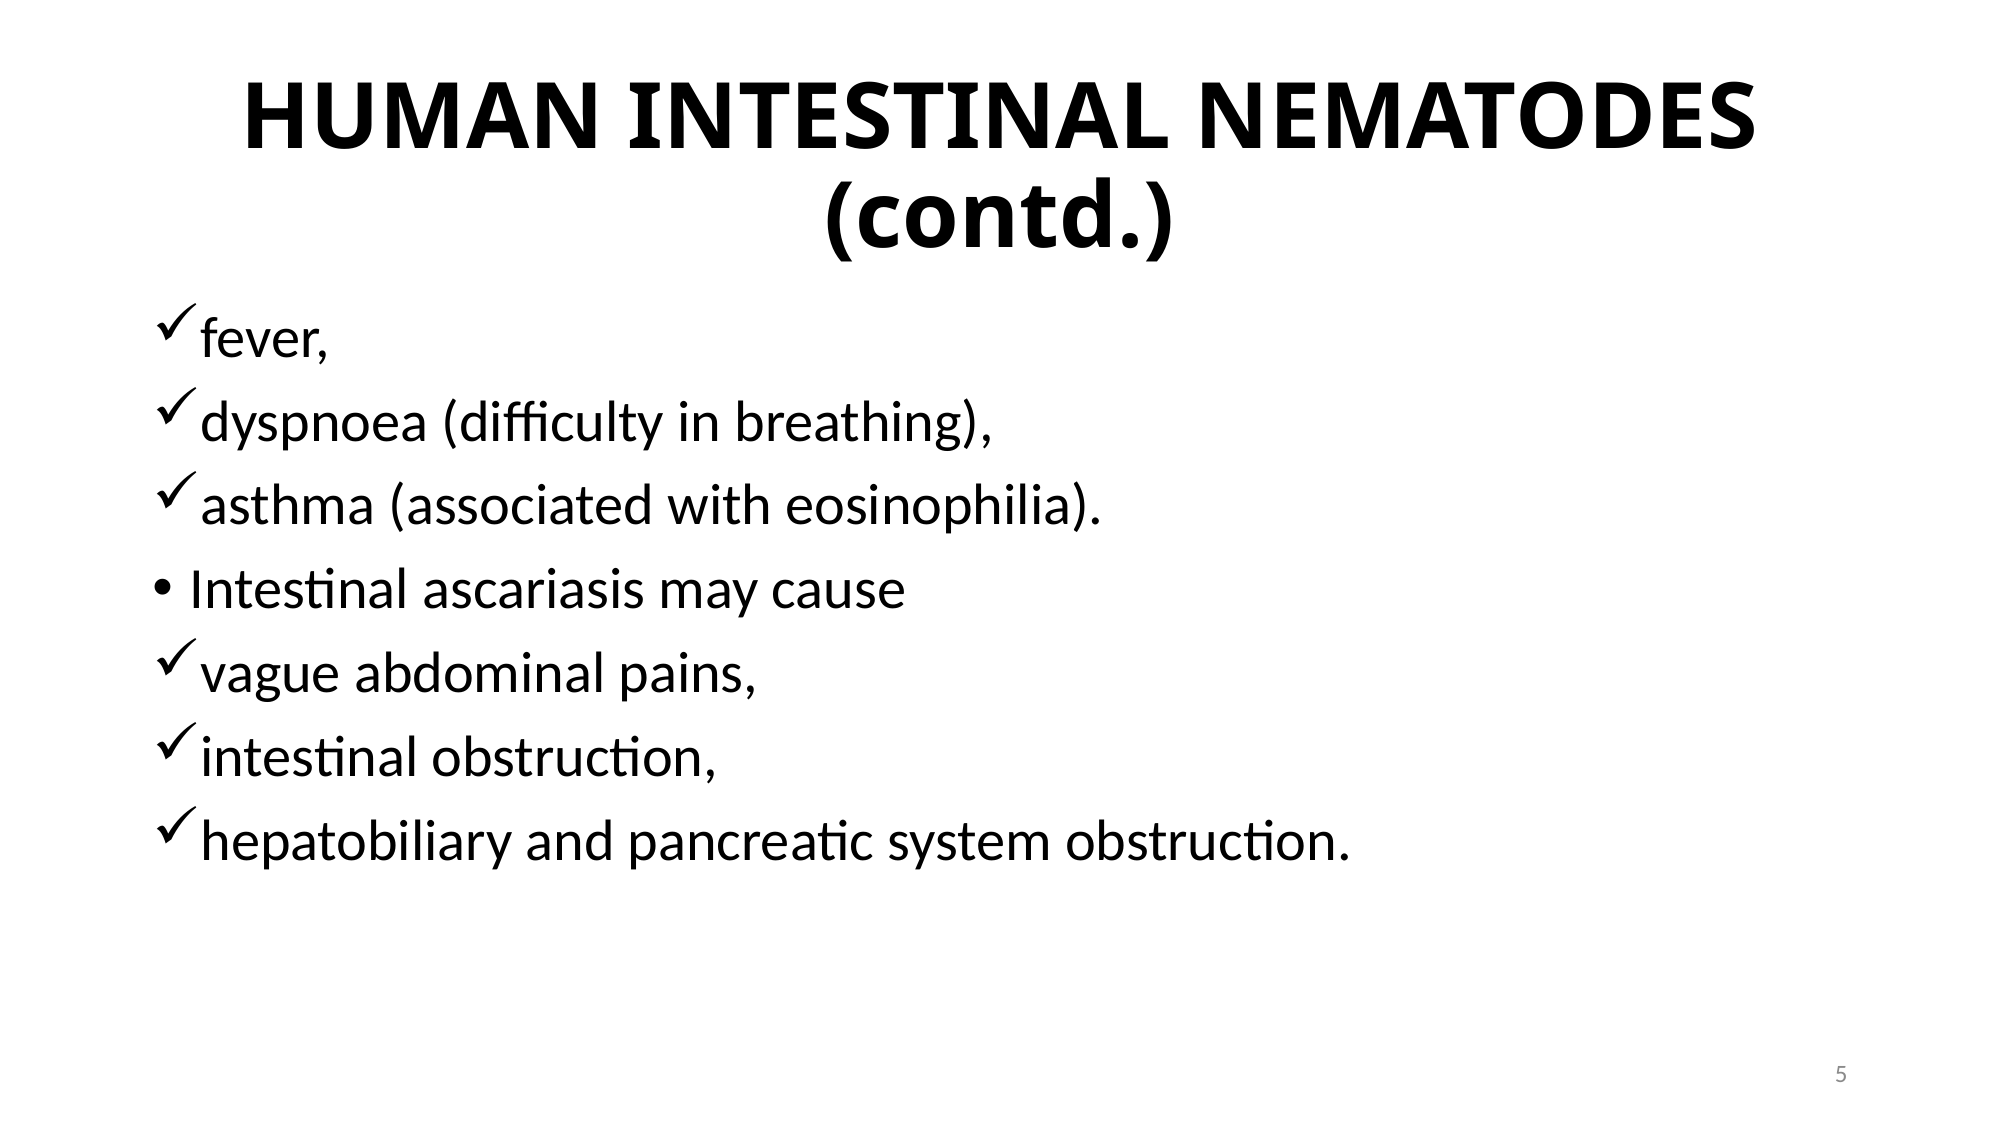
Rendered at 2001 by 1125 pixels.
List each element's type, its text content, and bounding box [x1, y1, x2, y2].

title HUMAN INTESTINAL NEMATODES (contd.) [137, 59, 1863, 278]
slide_number 5 [1412, 1042, 1863, 1103]
list fever, dyspnoea (difficulty in breathing), asthma (associated with eosinophilia). Intestinal ascariasis may cause vague abdominal pains, intestinal obstruction, hepatobiliary and pancreatic system obstruction. [137, 299, 1863, 1014]
